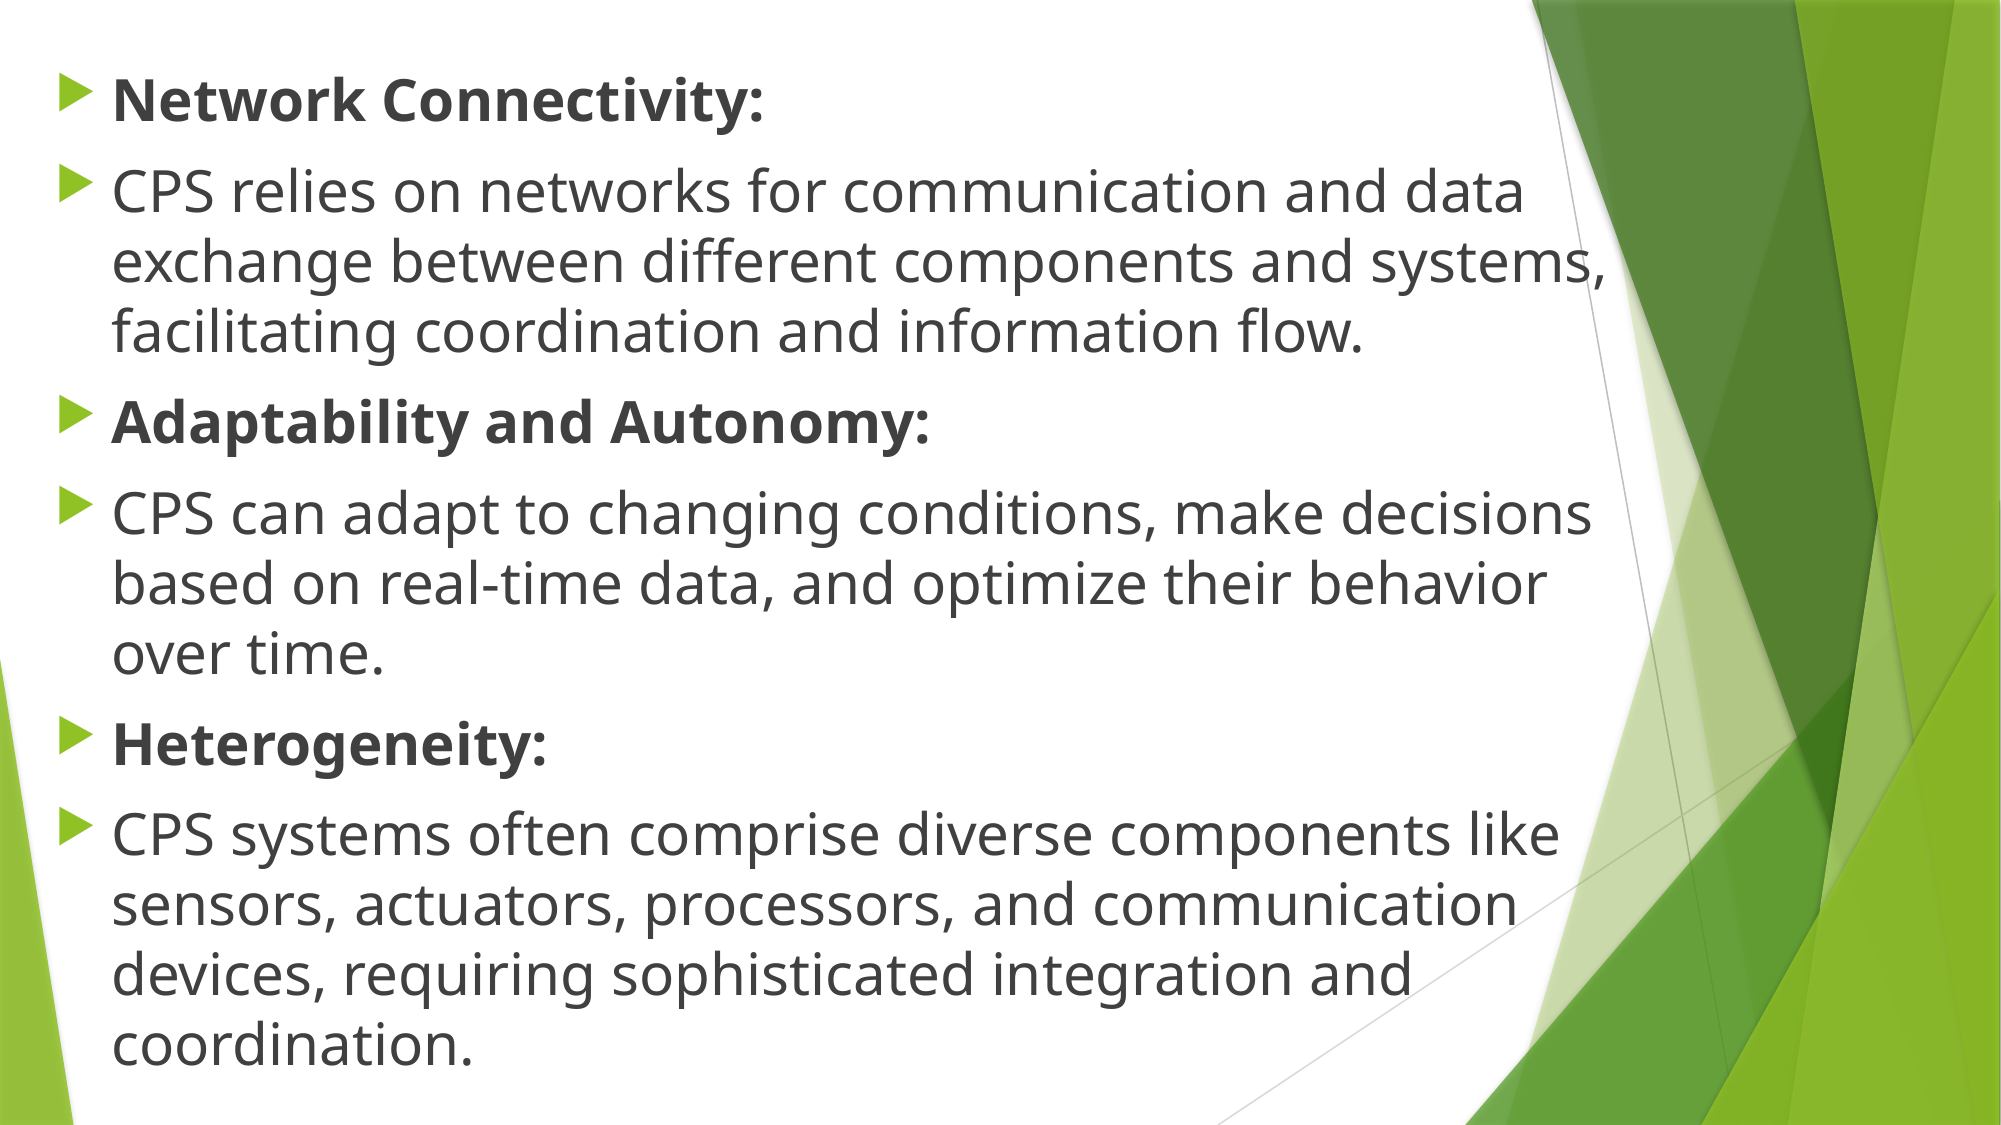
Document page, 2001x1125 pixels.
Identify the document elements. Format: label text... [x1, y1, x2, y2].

list Network Connectivity: CPS relies on networks for communication and data exchange between different components and systems, facilitating coordination and information flow. Adaptability and Autonomy: CPS can adapt to changing conditions, make decisions based on real-time data, and optimize their behavior over time. Heterogeneity: CPS systems often comprise diverse components like sensors, actuators, processors, and communication devices, requiring sophisticated integration and coordination. [40, 55, 1662, 1125]
